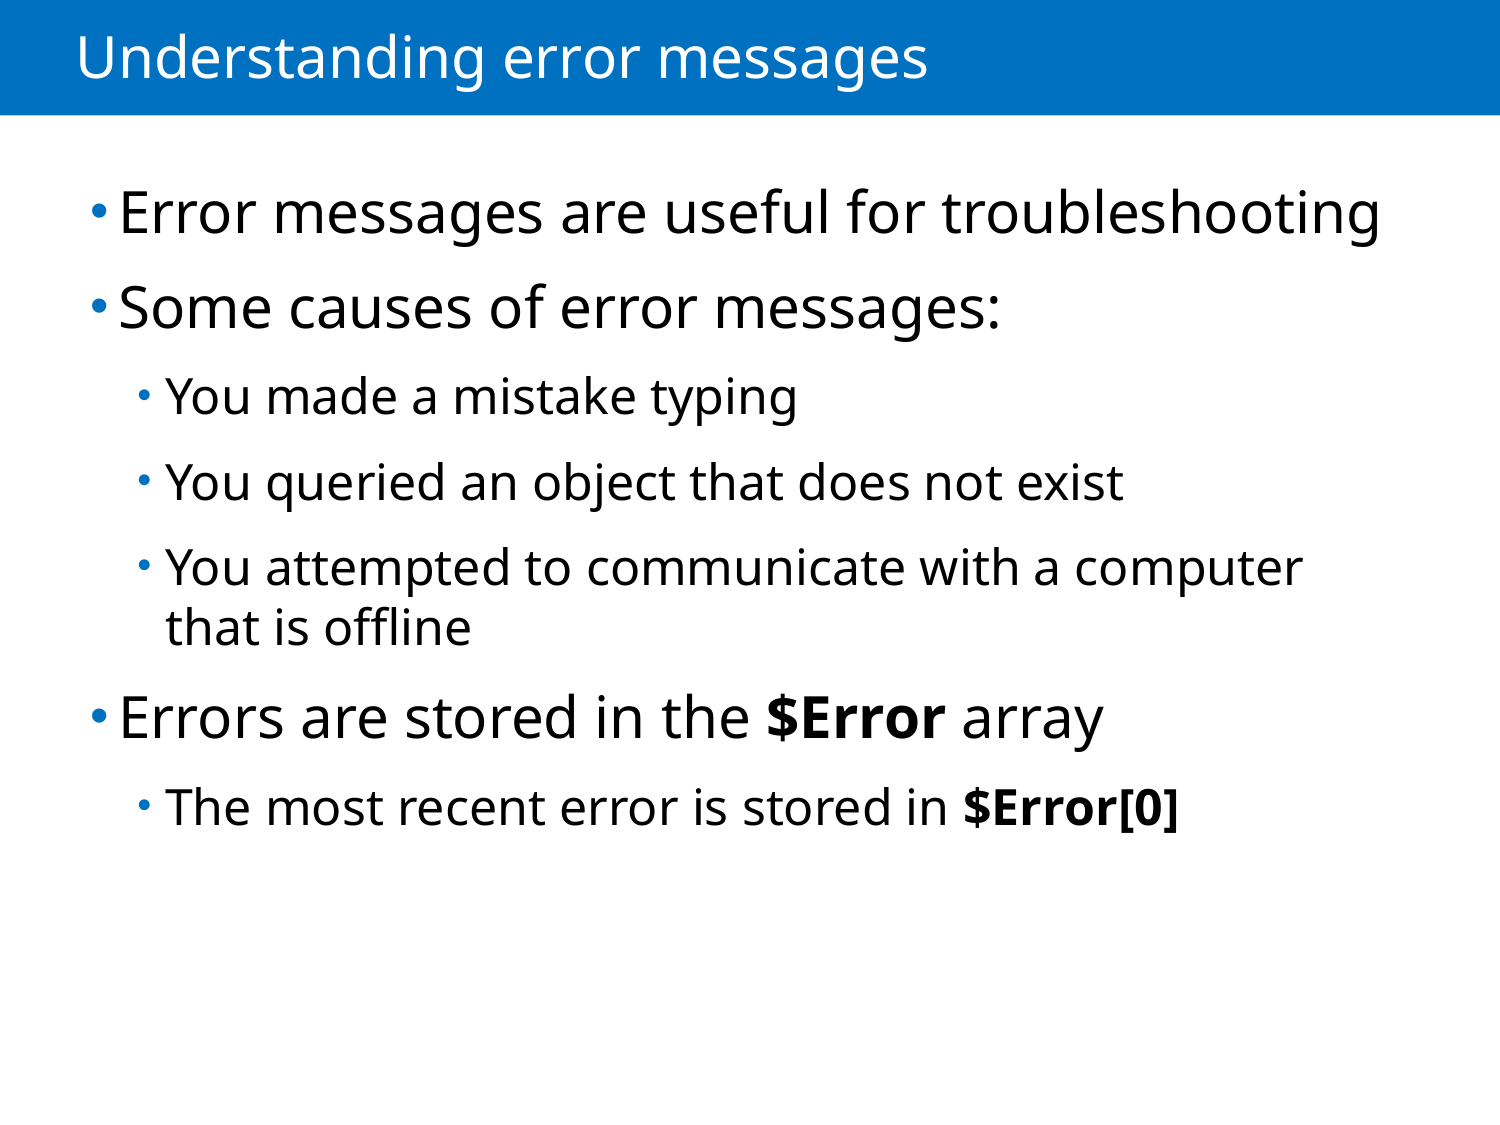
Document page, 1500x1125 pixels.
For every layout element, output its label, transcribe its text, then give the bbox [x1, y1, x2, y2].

title Understanding error messages [75, 0, 1351, 122]
text_box Error messages are useful for troubleshooting Some causes of error messages: You made a mistake typing You queried an object that does not exist You attempted to communicate with a computer that is offline Errors are stored in the $Error array The most recent error is stored in $Error[0] [75, 167, 1408, 1012]
